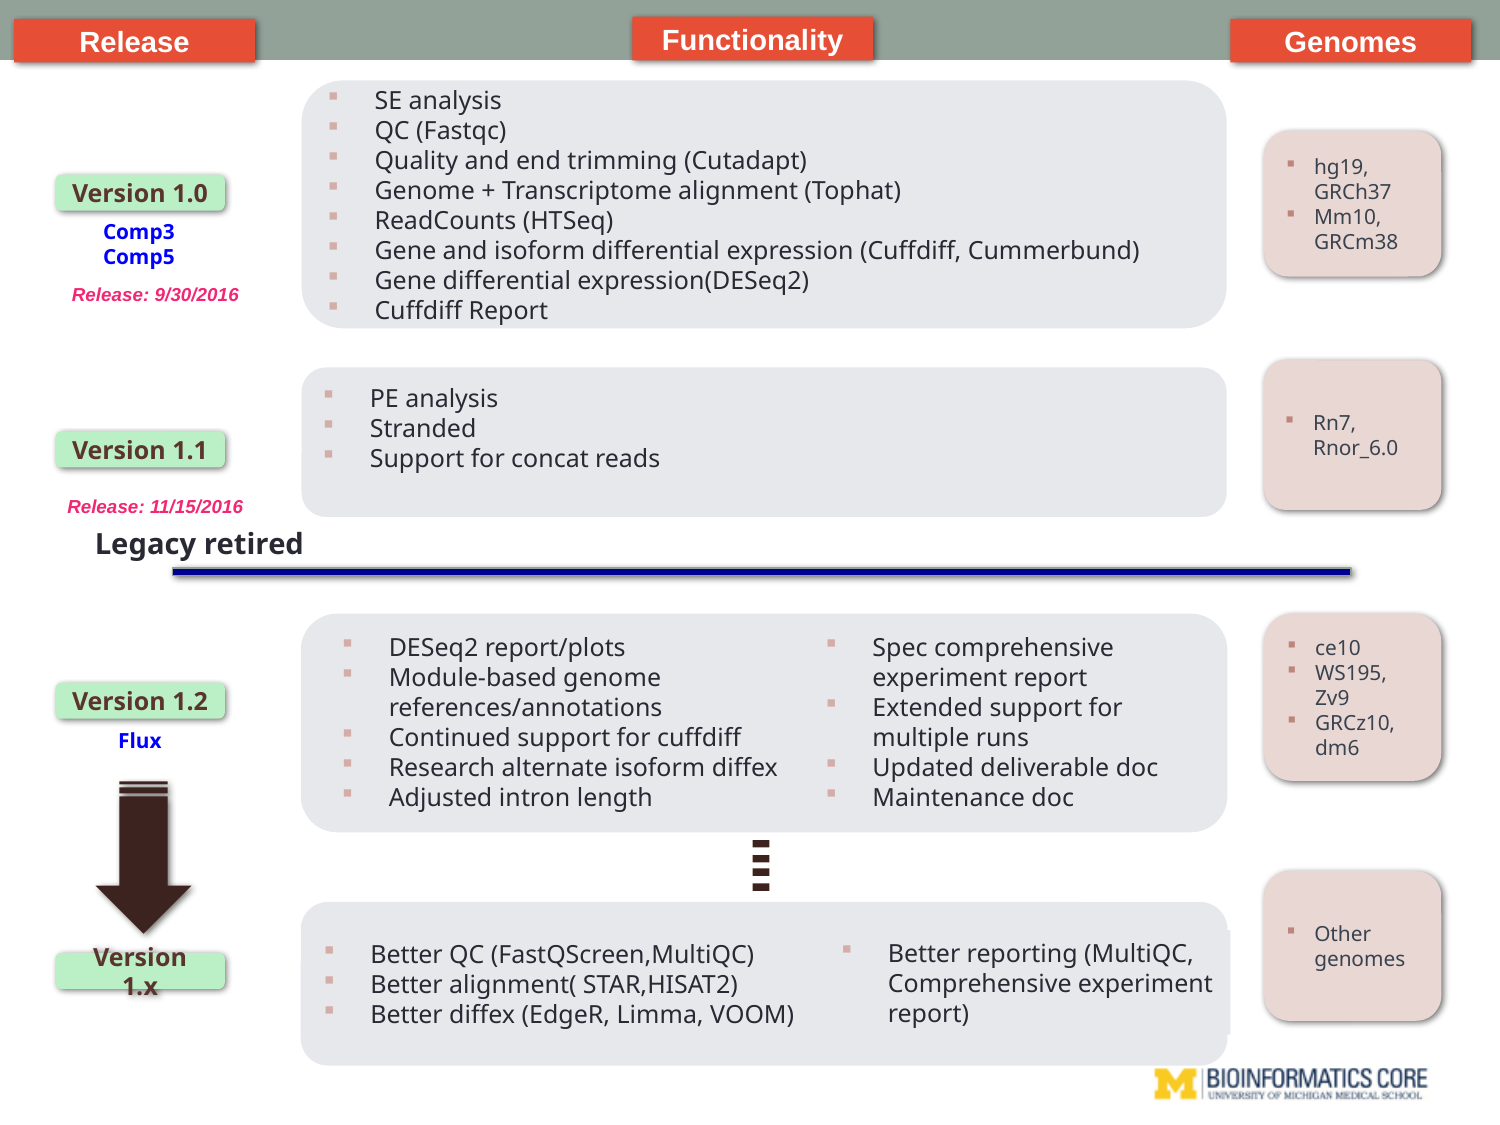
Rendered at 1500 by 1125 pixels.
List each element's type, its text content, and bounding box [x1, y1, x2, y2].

text_box Release [13, 18, 256, 63]
text_box Other genomes [1263, 870, 1443, 1022]
text_box Rn7, Rnor_6.0 [1263, 359, 1443, 511]
text_box PE analysis Stranded Support for concat reads [299, 365, 1229, 519]
text_box ce10 WS195, Zv9 GRCz10, dm6 [1263, 612, 1443, 782]
text_box [172, 567, 1352, 576]
text_box [119, 787, 168, 794]
text_box Genomes [1230, 18, 1472, 63]
text_box Release: 11/15/2016 [29, 487, 282, 525]
text_box [119, 781, 168, 785]
text_box [94, 795, 193, 935]
picture [1152, 1067, 1430, 1101]
text_box DESeq2 report/plots Module-based genome references/annotations Continued support for cuffdiff Research alternate isoform diffex Adjusted intron length [327, 624, 811, 819]
text_box Better QC (FastQScreen,MultiQC) Better alignment( STAR,HISAT2) Better diffex (EdgeR, Limma, VOOM) [299, 901, 1229, 1067]
text_box Version 1.2 [54, 681, 226, 720]
text_box SE analysis QC (Fastqc) Quality and end trimming (Cutadapt) Genome + Transcriptome alignment (Tophat) ReadCounts (HTSeq) Gene and isoform differential expression (Cuffdiff, Cummerbund) Gene differential expression(DESeq2) Cuffdiff Report [300, 78, 1229, 330]
text_box Comp3 Comp5 [88, 210, 207, 275]
text_box Functionality [632, 16, 874, 61]
text_box Version 1.x [54, 952, 226, 990]
text_box Legacy retired [80, 517, 430, 568]
text_box Version 1.1 [54, 430, 226, 469]
text_box [751, 866, 771, 878]
text_box Release: 9/30/2016 [29, 275, 282, 313]
text_box [751, 881, 771, 893]
text_box hg19, GRCh37 Mm10, GRCm38 [1263, 130, 1443, 278]
text_box [300, 612, 1229, 834]
text_box Version 1.0 [54, 173, 226, 212]
text_box Flux [103, 720, 196, 760]
text_box Spec comprehensive experiment report Extended support for multiple runs Updated deliverable doc Maintenance doc [811, 624, 1215, 819]
text_box [751, 838, 771, 850]
text_box Better reporting (MultiQC, Comprehensive experiment report) [826, 930, 1231, 1035]
text_box [751, 853, 771, 865]
